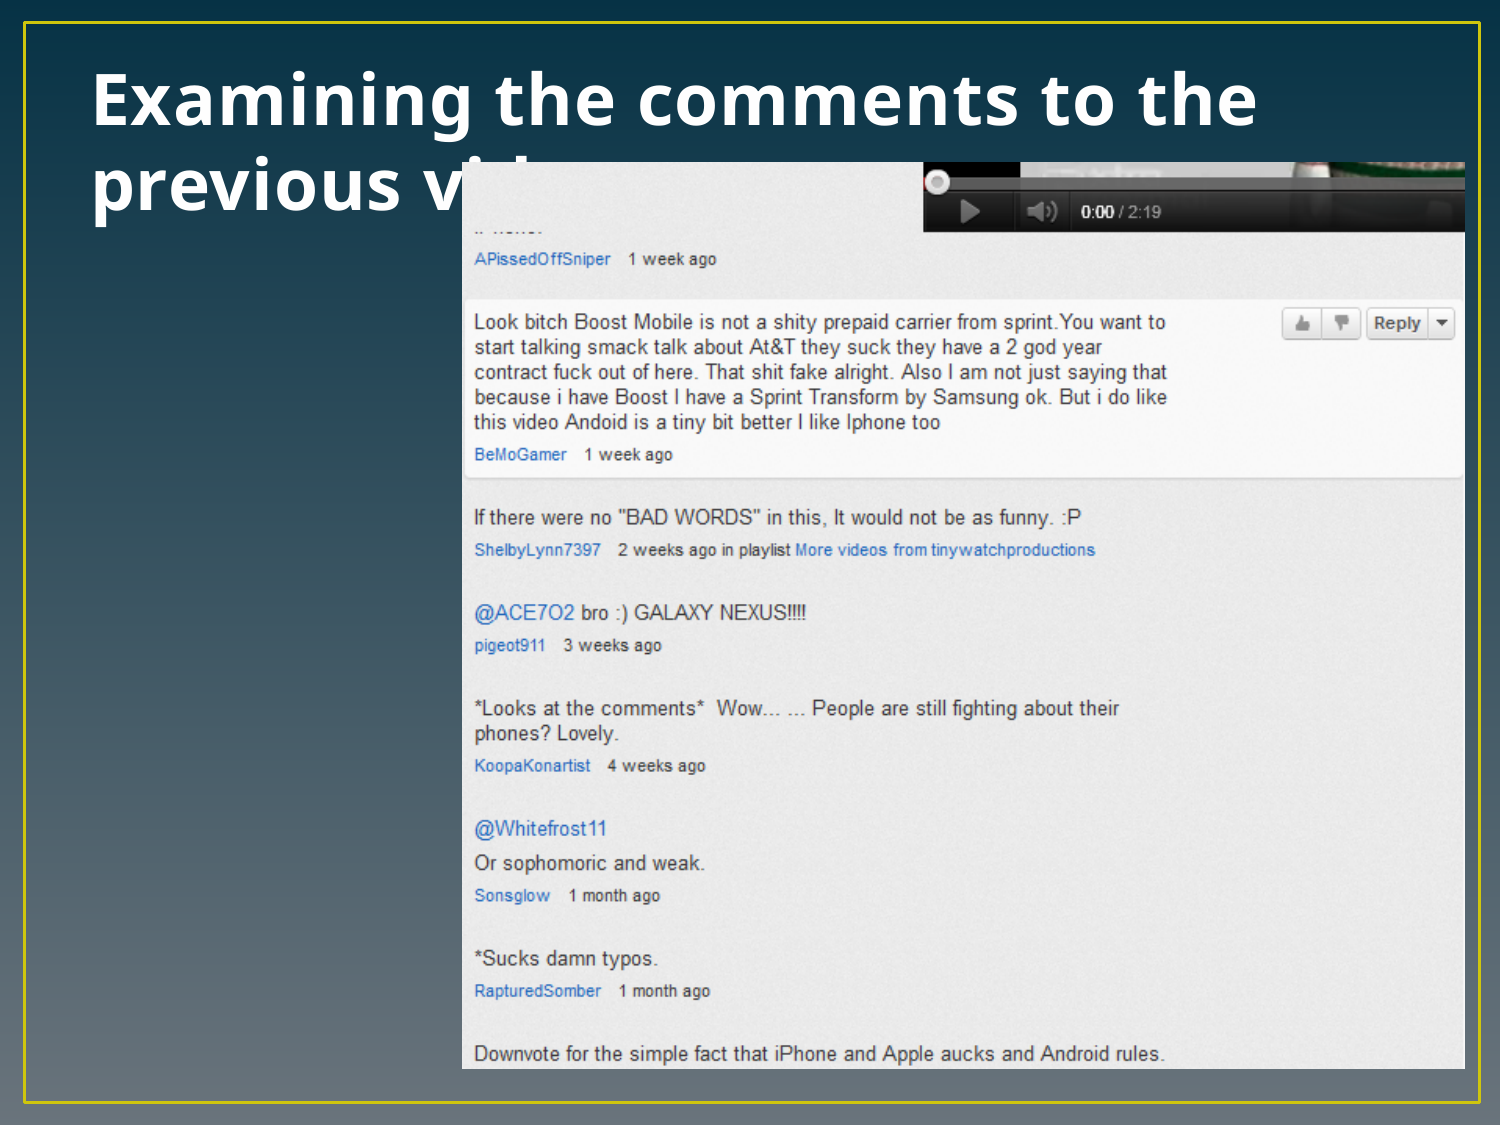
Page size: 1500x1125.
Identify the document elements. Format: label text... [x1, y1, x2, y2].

picture [462, 162, 1465, 1069]
title Examining the comments to the previous videos… [75, 45, 1425, 233]
